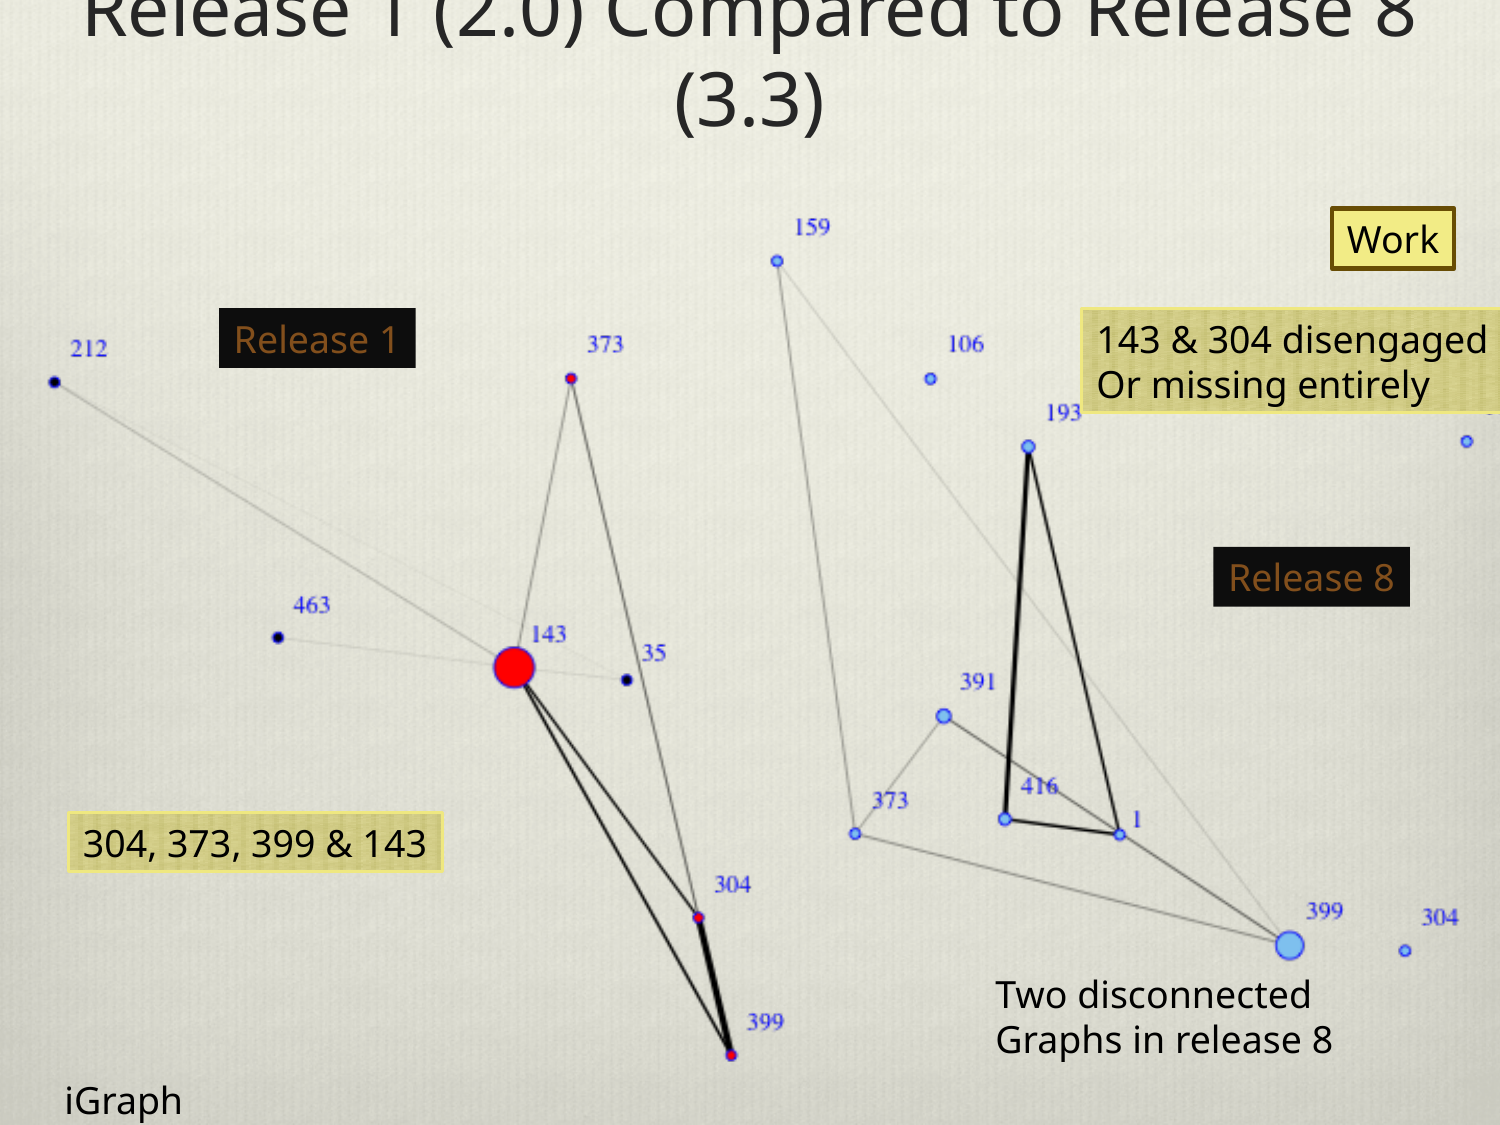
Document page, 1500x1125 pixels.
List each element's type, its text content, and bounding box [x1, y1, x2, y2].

picture [0, 95, 1500, 1125]
title Release 1 (2.0) Compared to Release 8 (3.3) [0, 0, 1500, 146]
